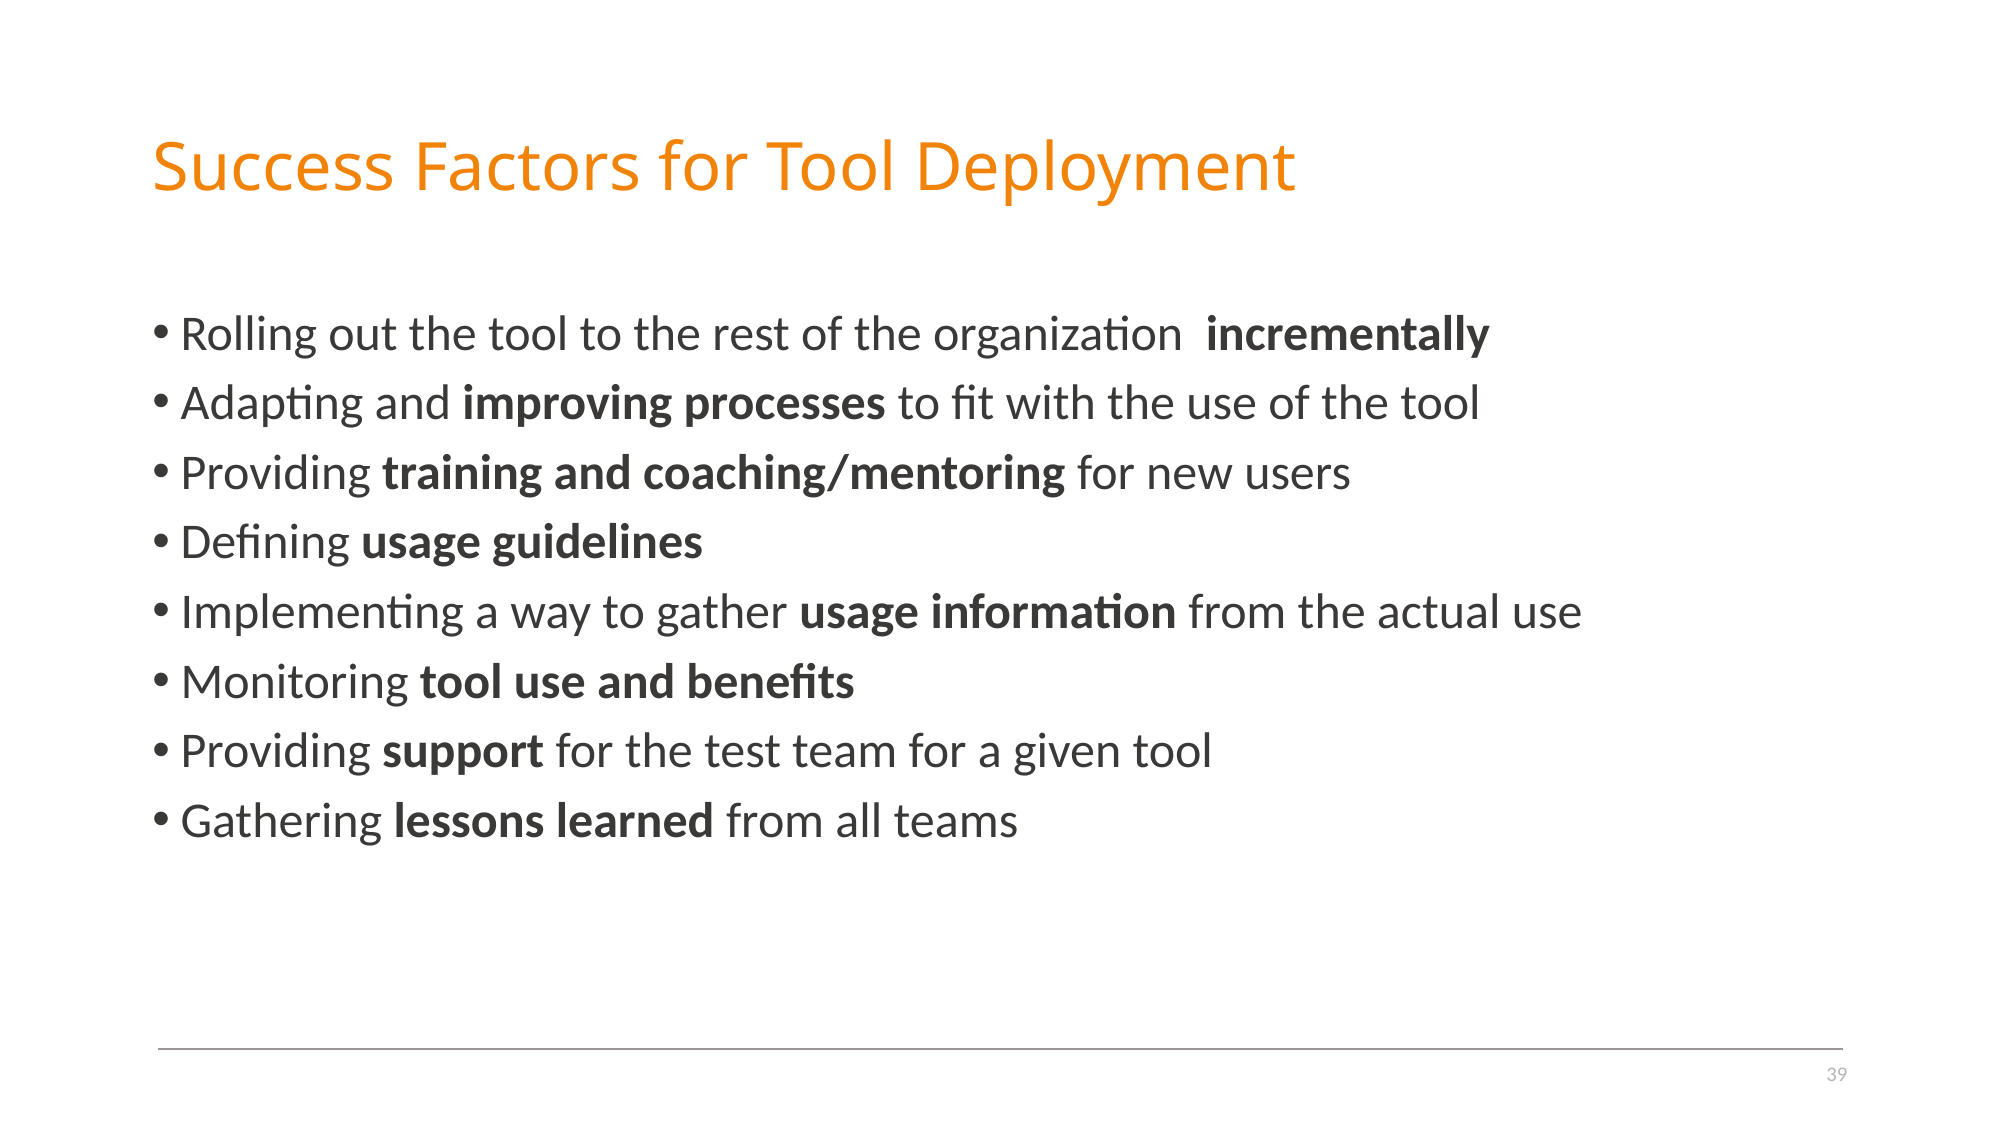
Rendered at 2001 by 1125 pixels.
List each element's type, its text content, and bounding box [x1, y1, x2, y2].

list Rolling out the tool to the rest of the organization incrementally Adapting and improving processes to fit with the use of the tool Providing training and coaching/mentoring for new users Defining usage guidelines Implementing a way to gather usage information from the actual use Monitoring tool use and benefits Providing support for the test team for a given tool Gathering lessons learned from all teams [137, 299, 1863, 1014]
title Success Factors for Tool Deployment [137, 59, 1863, 278]
slide_number 39 [1412, 1042, 1863, 1103]
